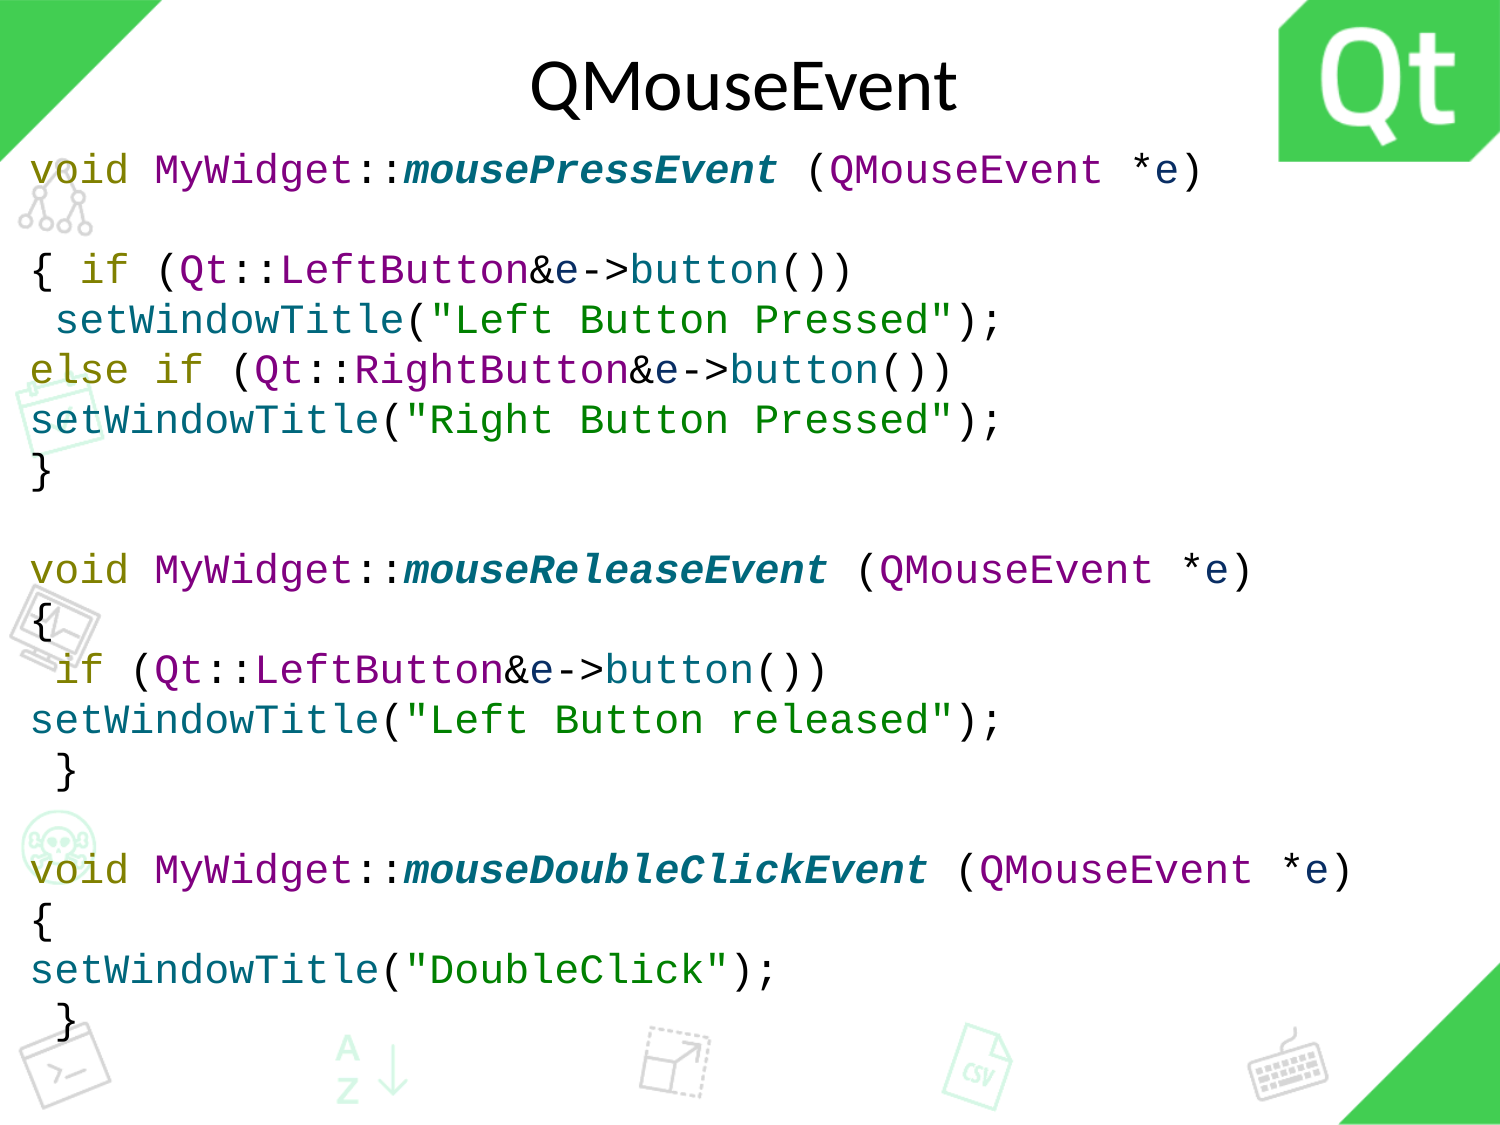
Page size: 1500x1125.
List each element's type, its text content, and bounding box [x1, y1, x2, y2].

title QMouseEvent [64, 0, 1424, 161]
text_box void MyWidget::mousePressEvent (QMouseEvent *e) { if (Qt::LeftButton&e->button()) setWindowTitle("Left Button Pressed"); else if (Qt::RightButton&e->button()) setWindowTitle("Right Button Pressed"); } void MyWidget::mouseReleaseEvent (QMouseEvent *e) { if (Qt::LeftButton&e->button()) setWindowTitle("Left Button released"); } void MyWidget::mouseDoubleClickEvent (QMouseEvent *e) { setWindowTitle("DoubleClick"); } [29, 141, 1388, 1042]
picture [0, 0, 1500, 1125]
